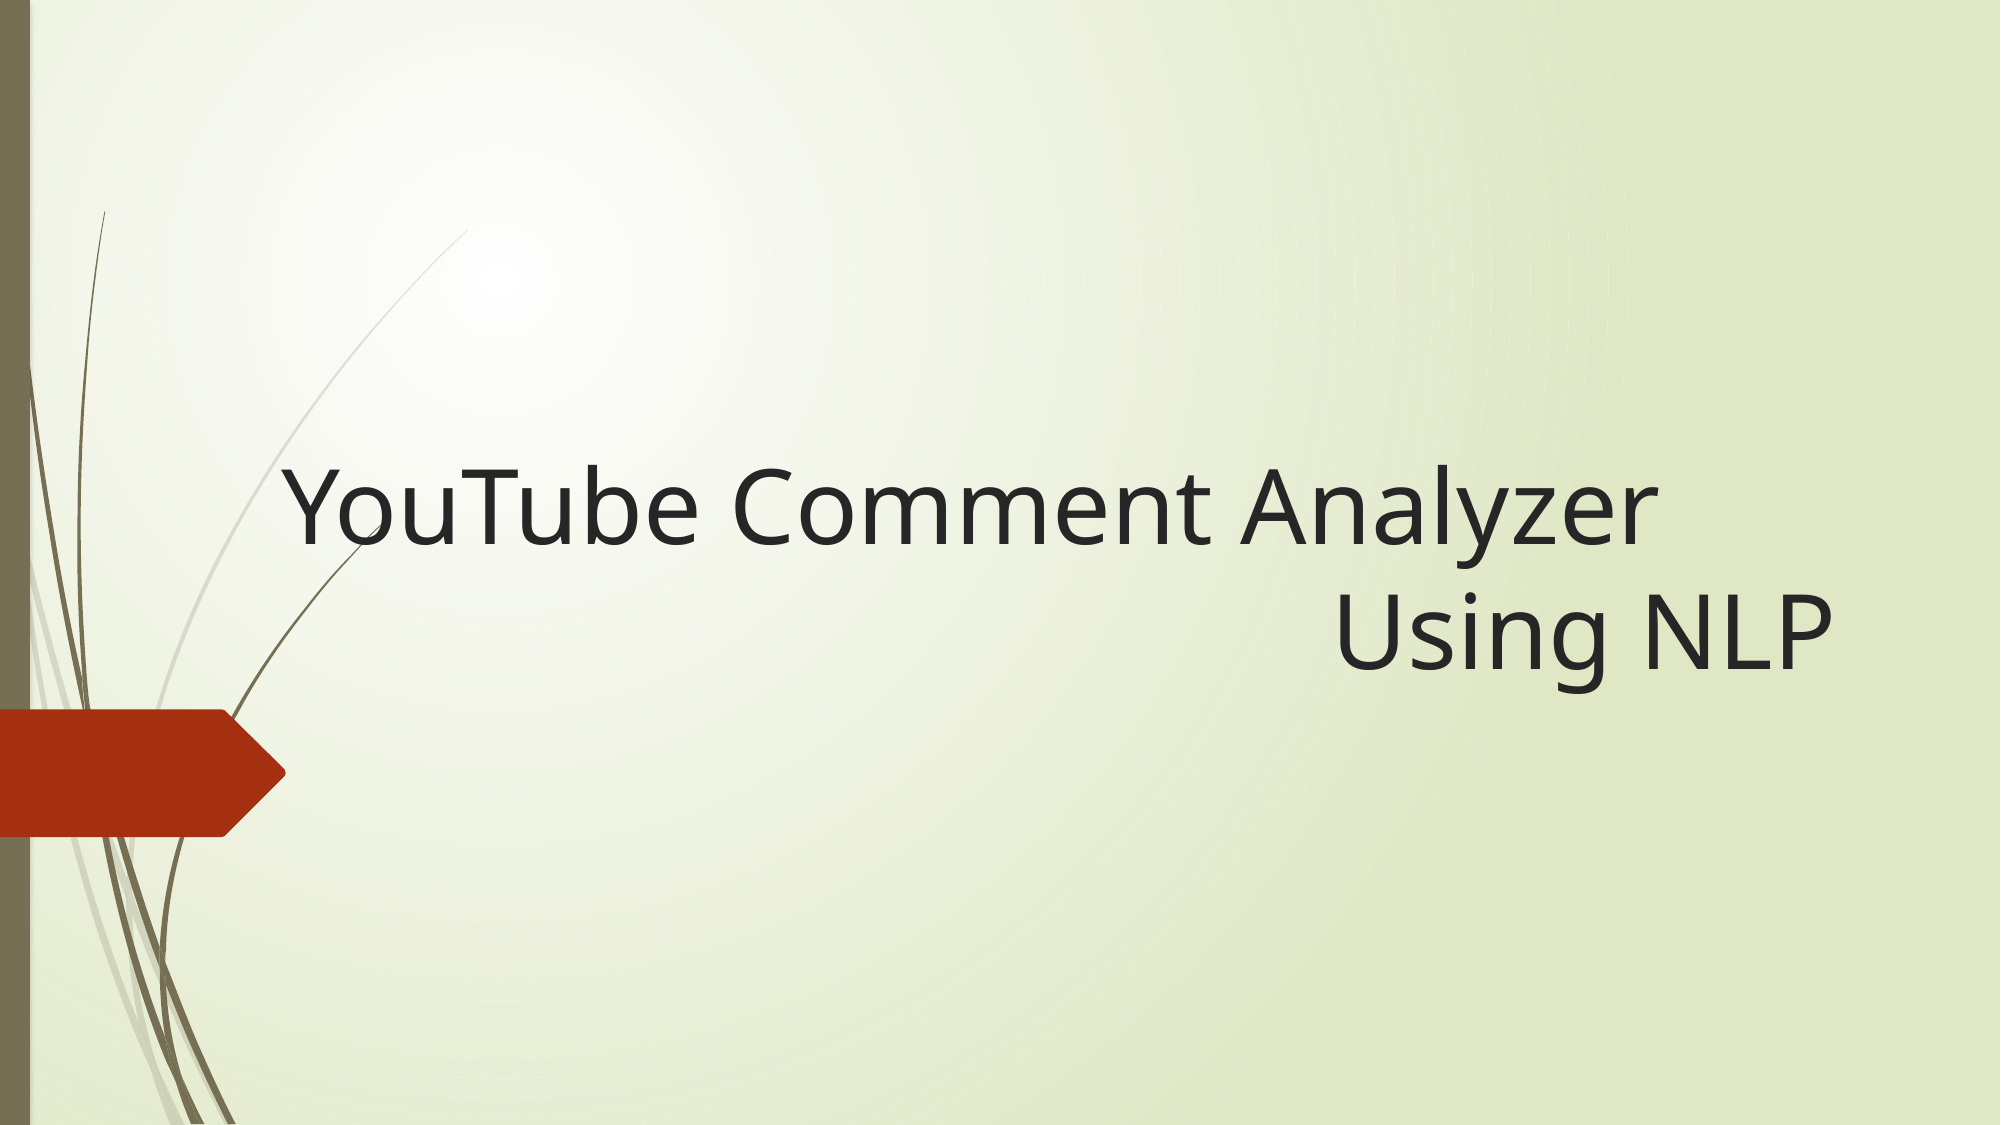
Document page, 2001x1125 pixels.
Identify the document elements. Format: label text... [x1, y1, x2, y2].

title YouTube Comment Analyzer Using NLP [266, 326, 1926, 699]
